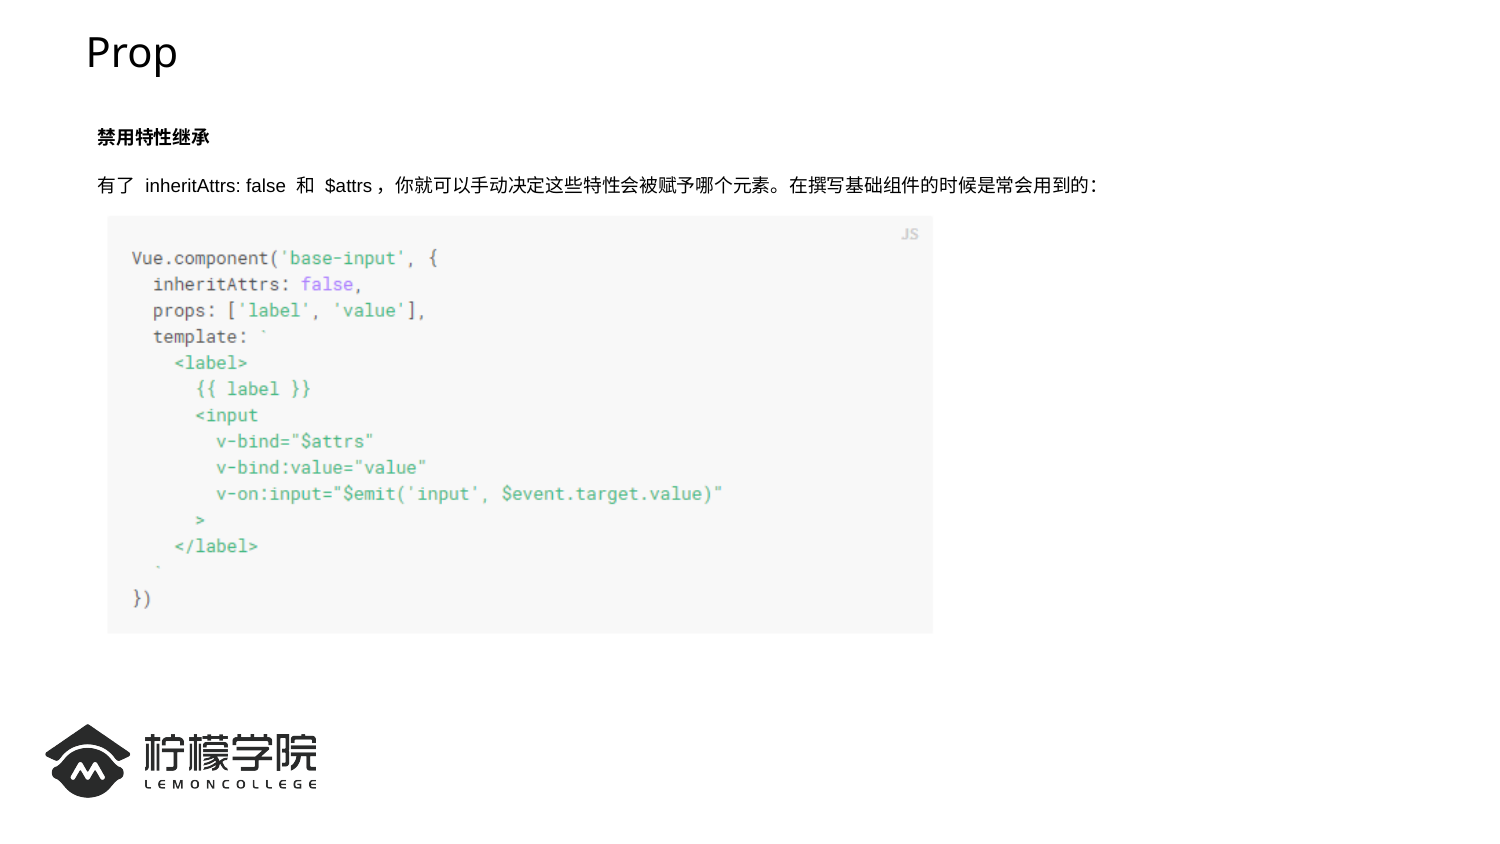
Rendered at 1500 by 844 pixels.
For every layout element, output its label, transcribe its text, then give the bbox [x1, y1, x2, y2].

picture [42, 720, 318, 800]
text_box Prop [70, 18, 288, 83]
text_box [70, 118, 1418, 306]
text_box 禁用特性继承 [82, 118, 1350, 156]
text_box 有了 inheritAttrs: false 和 $attrs，你就可以手动决定这些特性会被赋予哪个元素。在撰写基础组件的时候是常会用到的： [82, 166, 1339, 204]
picture [97, 201, 951, 643]
